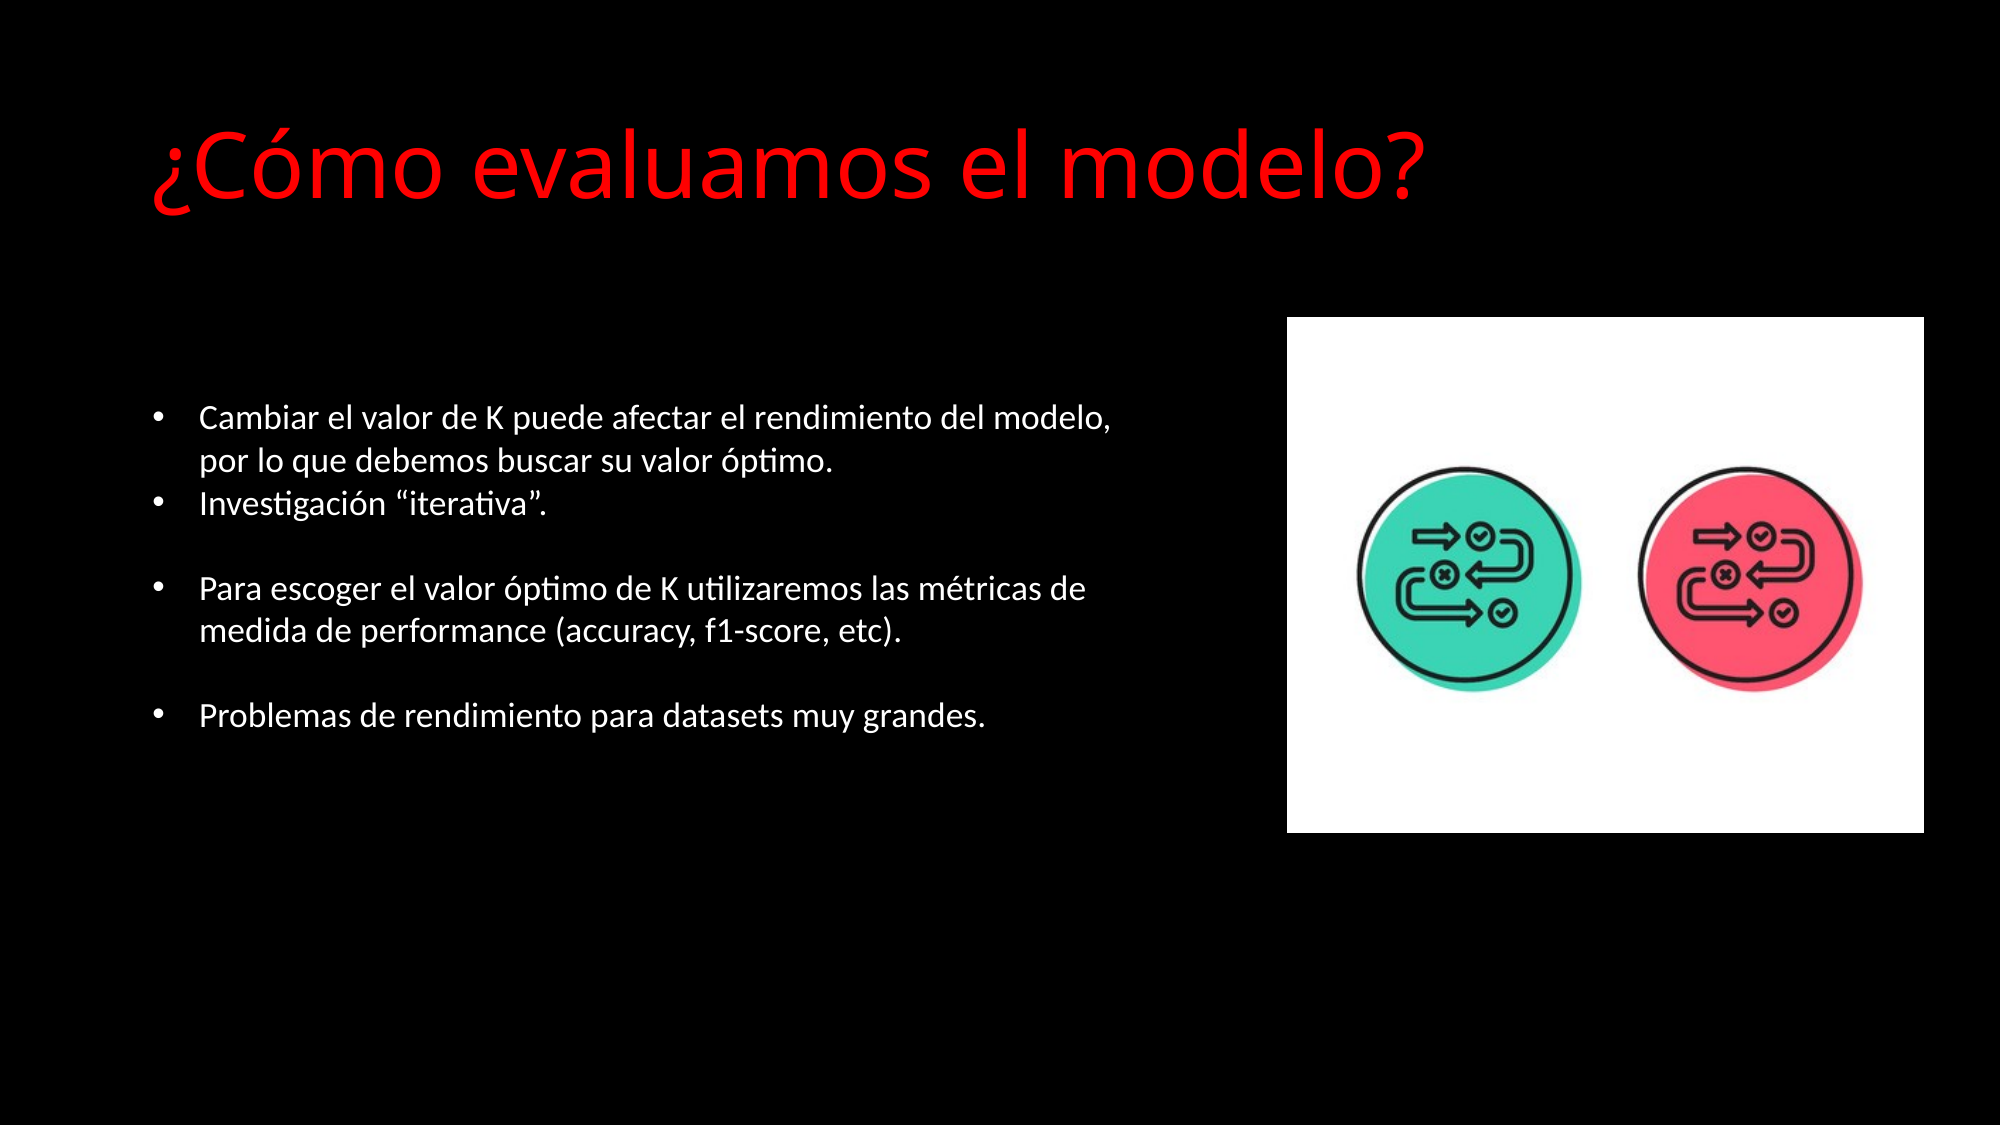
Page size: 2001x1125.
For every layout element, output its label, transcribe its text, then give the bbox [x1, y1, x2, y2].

picture [1286, 317, 1925, 834]
text_box Cambiar el valor de K puede afectar el rendimiento del modelo, por lo que debemos buscar su valor óptimo. Investigación “iterativa”. Para escoger el valor óptimo de K utilizaremos las métricas de medida de performance (accuracy, f1-score, etc). Problemas de rendimiento para datasets muy grandes. [137, 387, 1141, 785]
text_box ¿Cómo evaluamos el modelo? [137, 59, 1863, 278]
